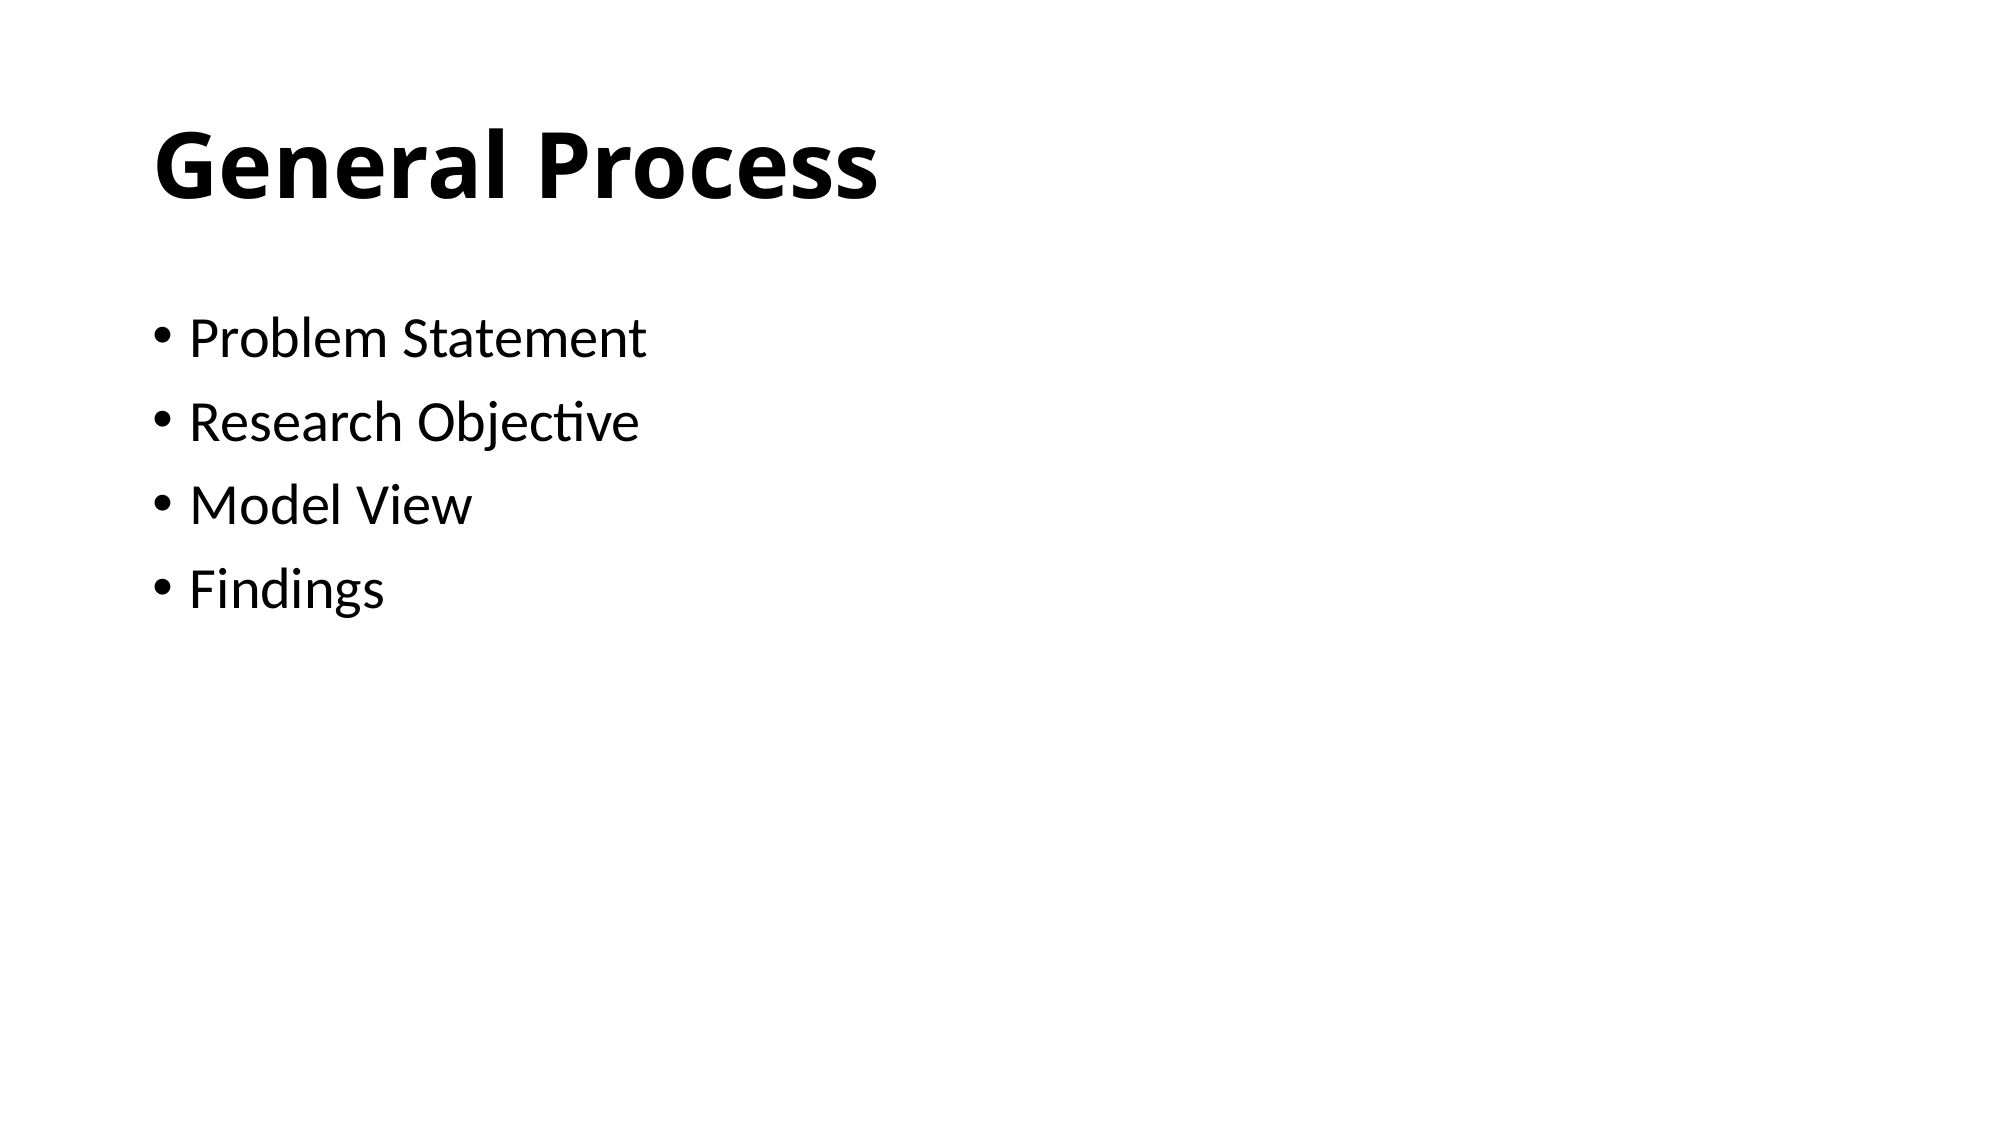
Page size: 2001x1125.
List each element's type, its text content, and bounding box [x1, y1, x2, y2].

list Problem Statement Research Objective Model View Findings [137, 299, 1863, 1014]
title General Process [137, 59, 1863, 278]
